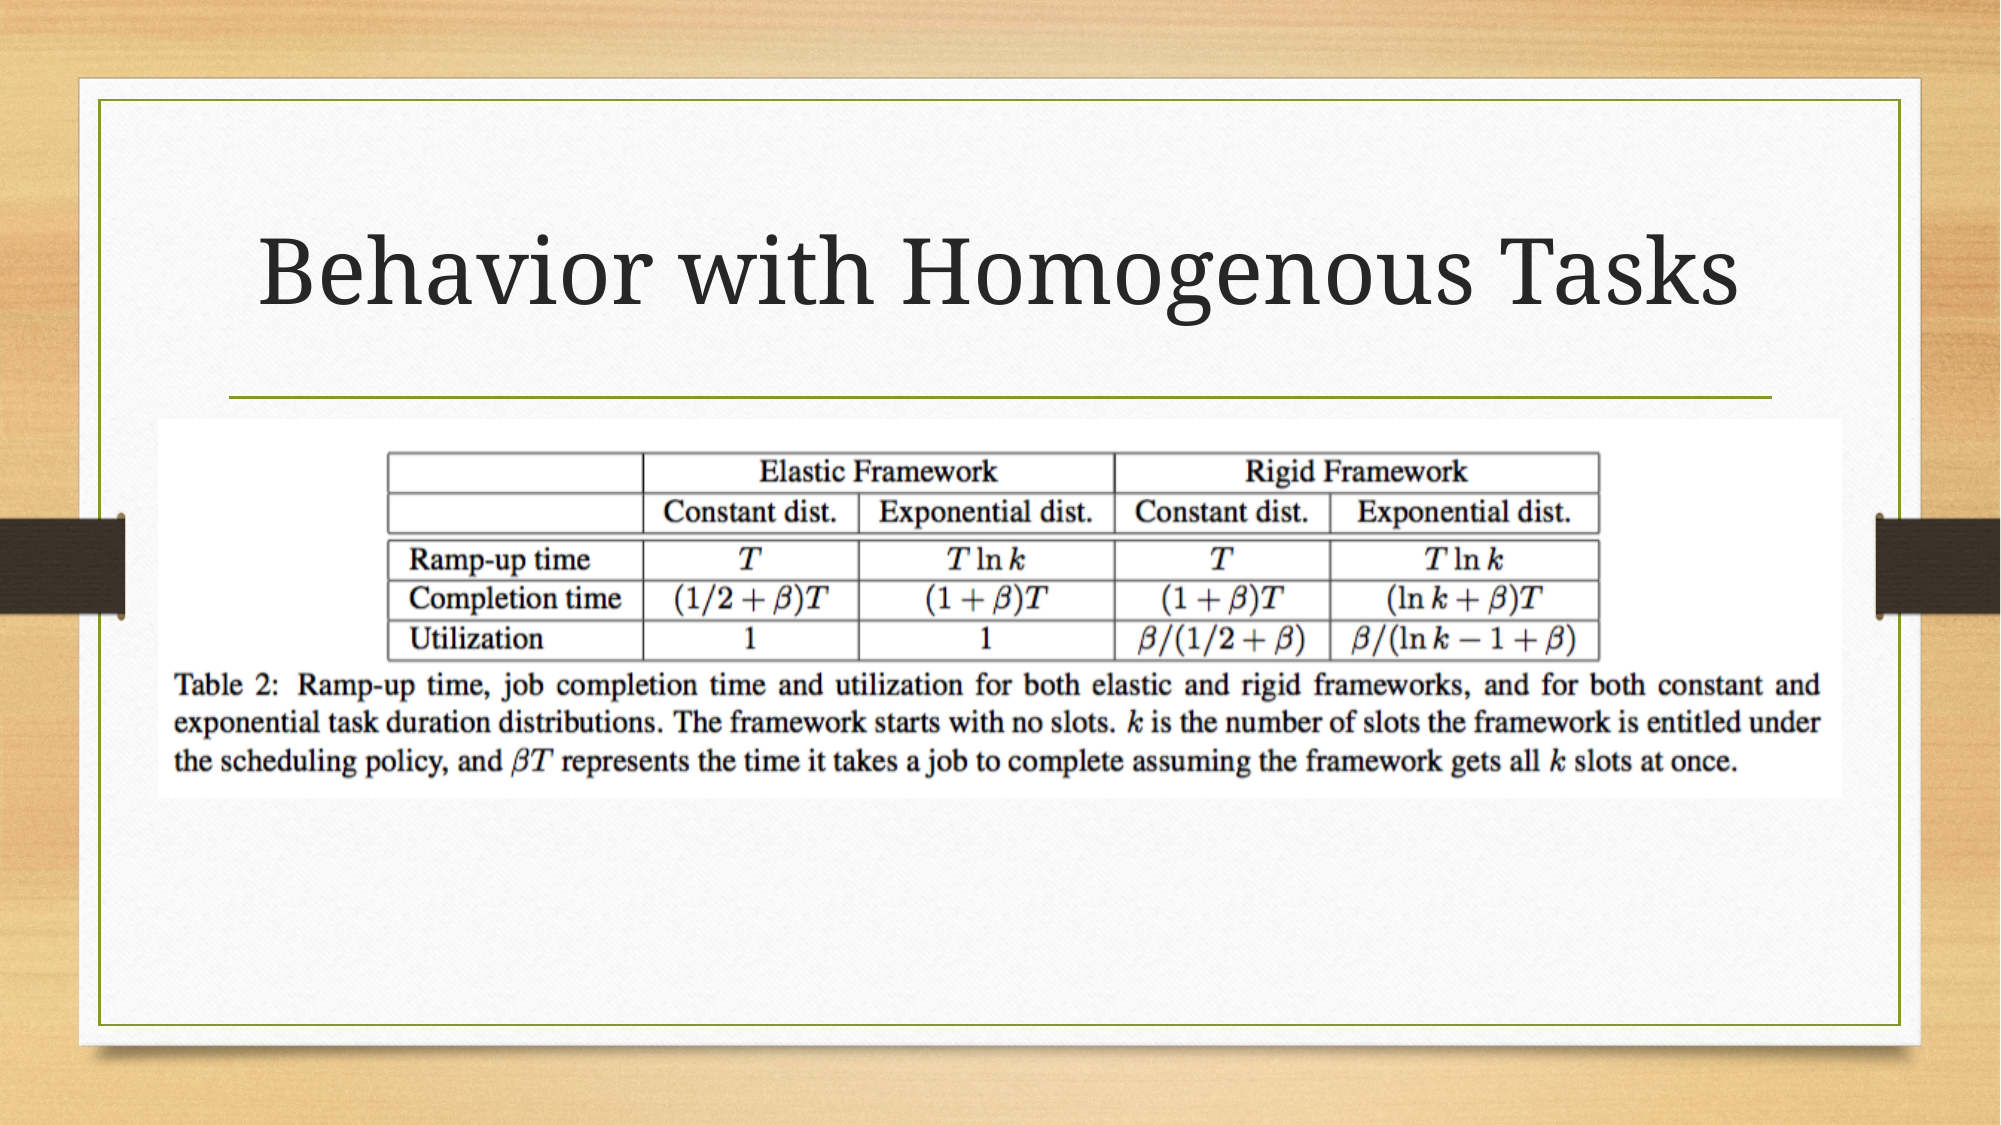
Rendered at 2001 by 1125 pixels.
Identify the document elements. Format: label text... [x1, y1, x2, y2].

picture [0, 0, 2001, 1125]
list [157, 419, 1843, 798]
title Behavior with Homogenous Tasks [212, 161, 1788, 375]
